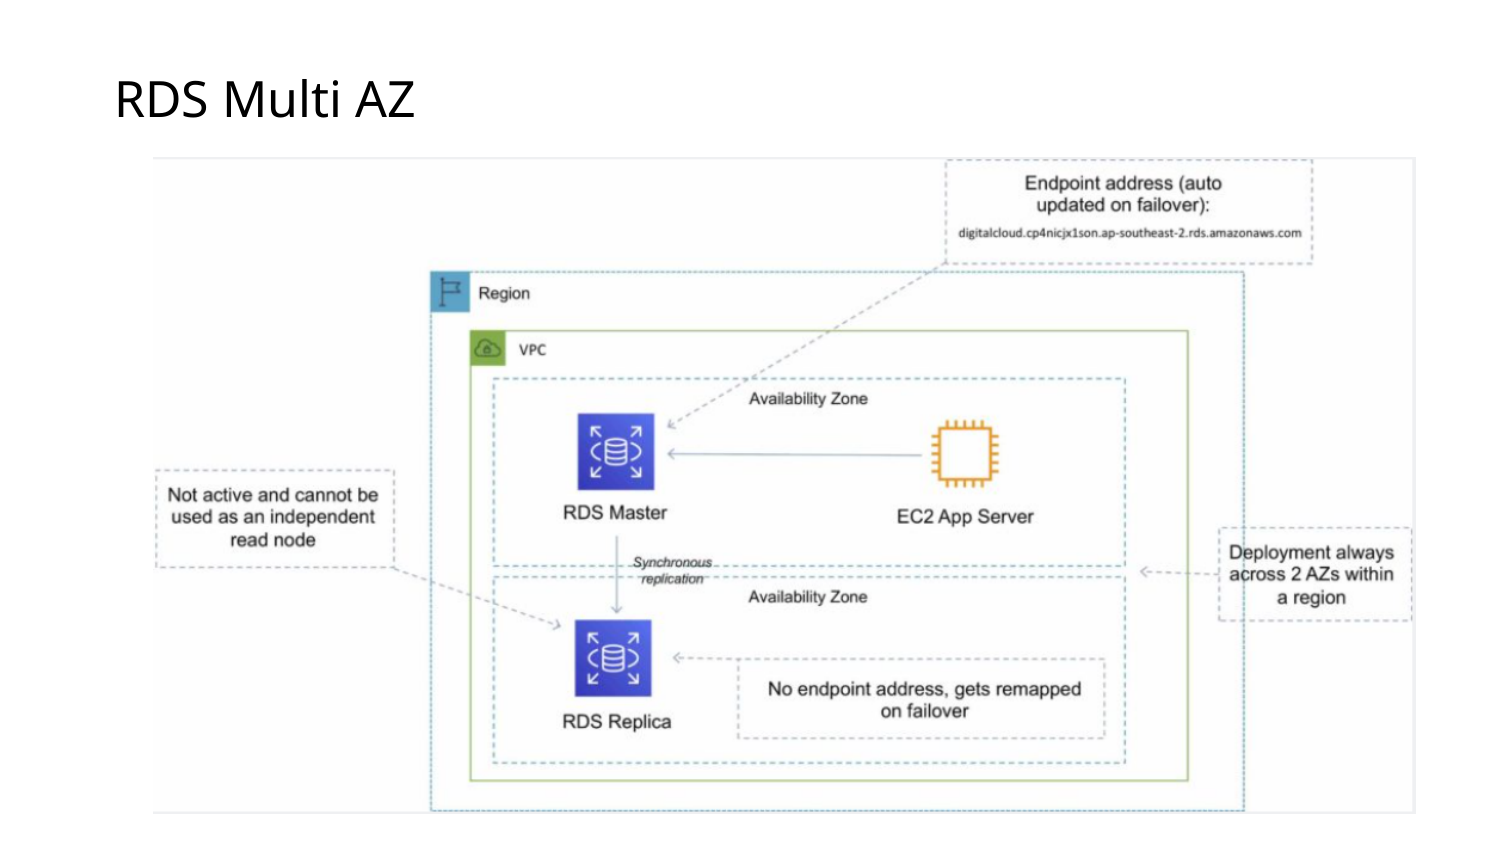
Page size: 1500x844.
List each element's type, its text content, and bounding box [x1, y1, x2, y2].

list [152, 157, 1416, 814]
title RDS Multi AZ [103, 44, 1397, 158]
